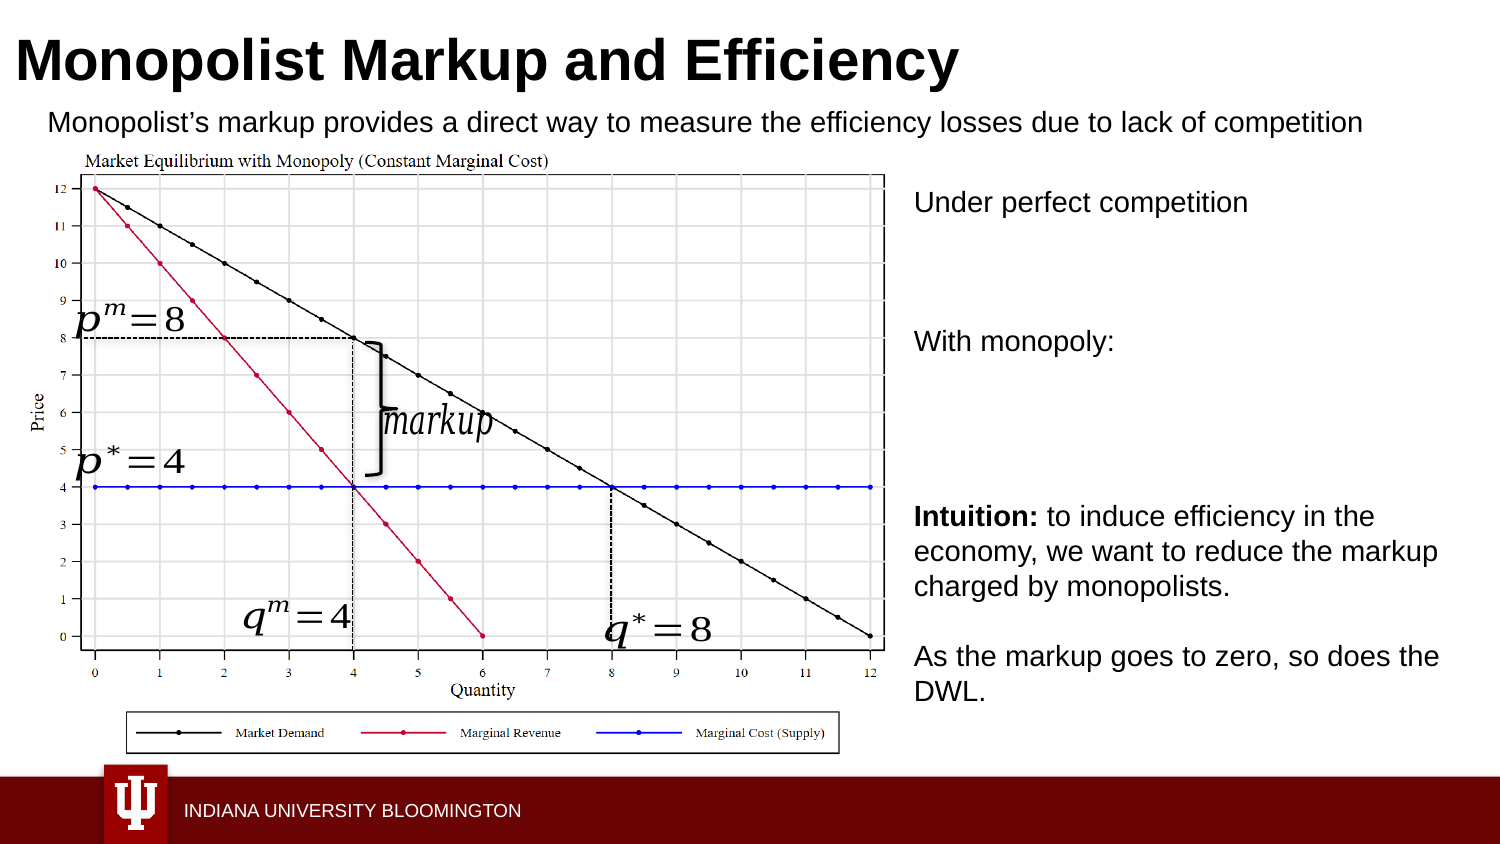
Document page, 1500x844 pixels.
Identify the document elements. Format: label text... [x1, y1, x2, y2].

title Monopolist Markup and Efficiency [0, 0, 1500, 115]
text_box Monopolist’s markup provides a direct way to measure the efficiency losses due to lack of competition [32, 95, 1496, 146]
picture [0, 124, 908, 786]
